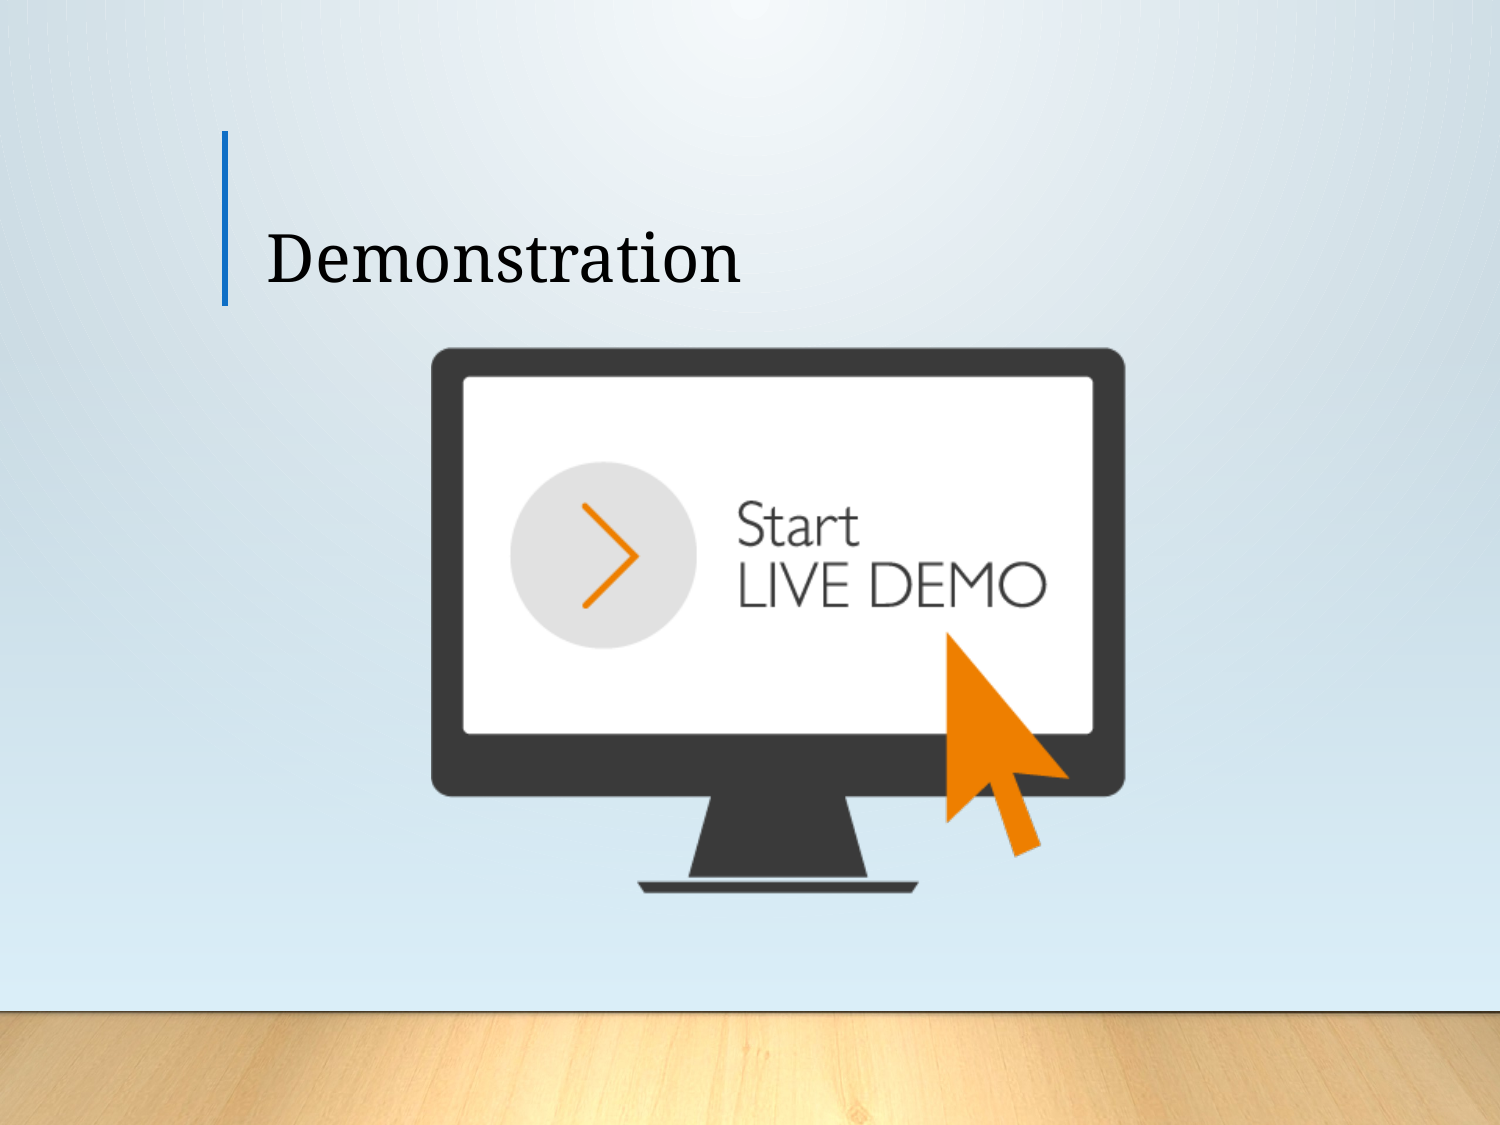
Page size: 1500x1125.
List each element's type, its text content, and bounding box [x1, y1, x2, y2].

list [431, 332, 1136, 896]
picture [0, 1011, 1500, 1125]
title Demonstration [251, 131, 1315, 305]
